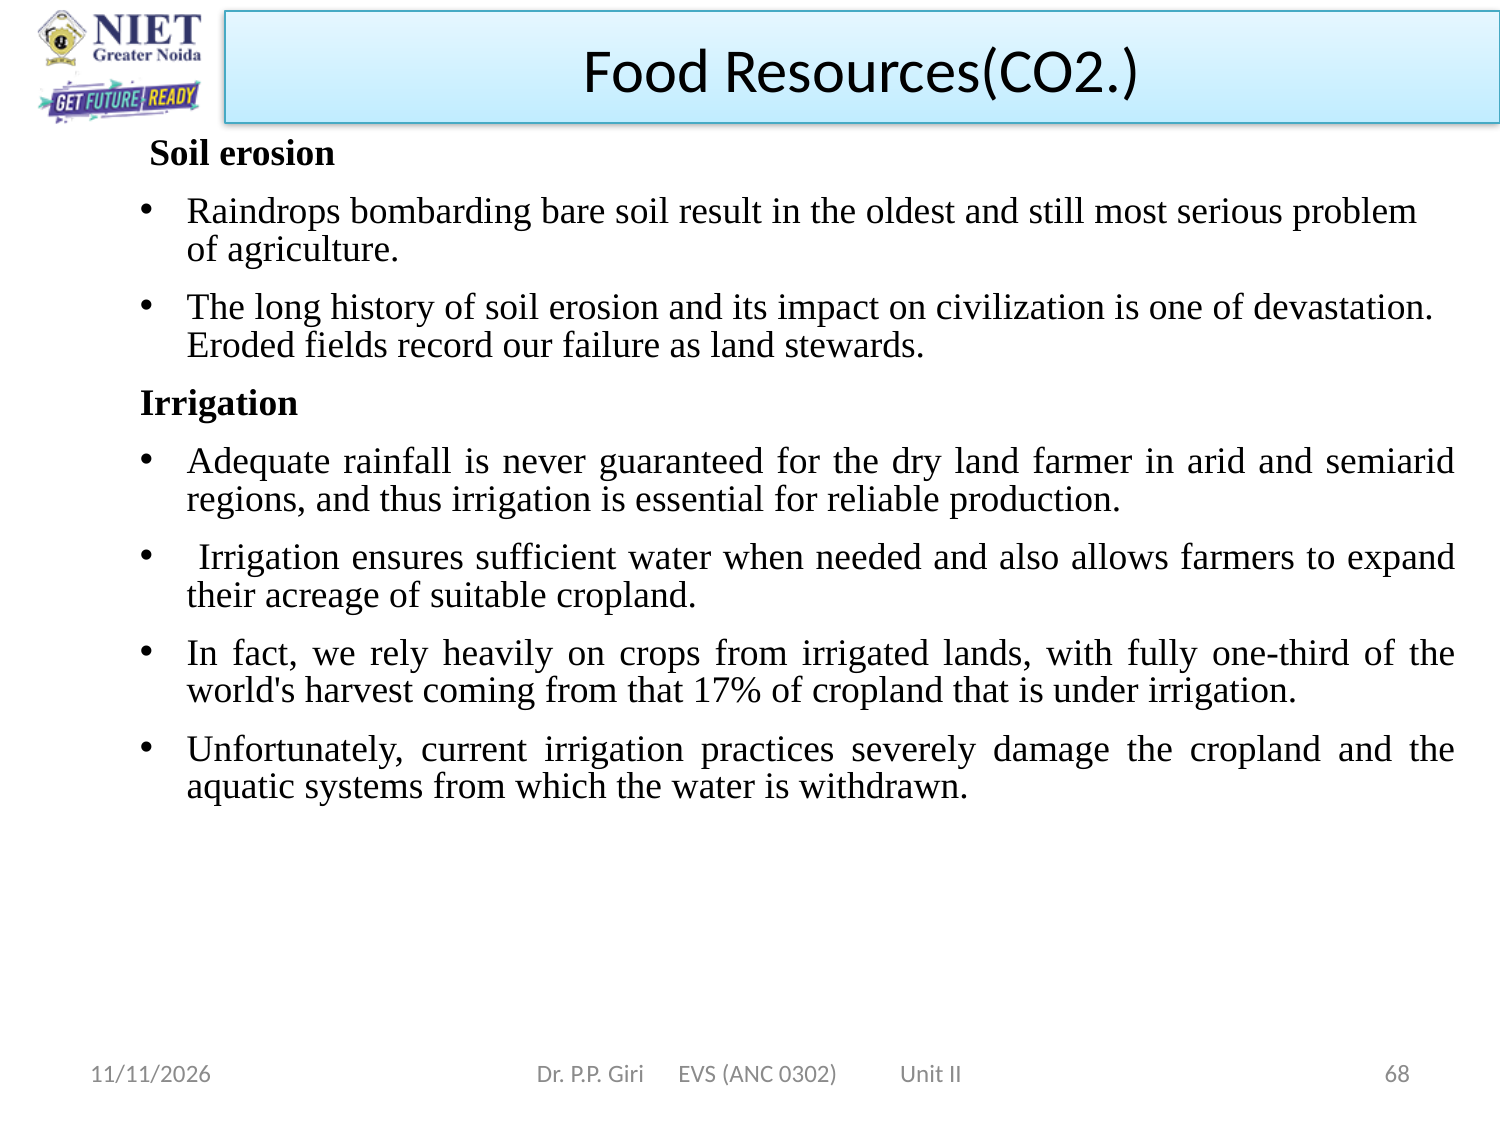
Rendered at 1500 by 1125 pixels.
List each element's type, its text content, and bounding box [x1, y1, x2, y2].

slide_number 68 [1074, 1042, 1425, 1103]
footer Dr. P.P. Giri EVS (ANC 0302) Unit II [512, 1042, 988, 1103]
picture [0, 0, 238, 135]
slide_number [75, 1042, 425, 1103]
text_box Soil erosion Raindrops bombarding bare soil result in the oldest and still most serious problem of agriculture. The long history of soil erosion and its impact on civilization is one of devastation. Eroded fields record our failure as land stewards. Irrigation Adequate rainfall is never guaranteed for the dry land farmer in arid and semiarid regions, and thus irrigation is essential for reliable production. Irrigation ensures sufficient water when needed and also allows farmers to expand their acreage of suitable cropland. In fact, we rely heavily on crops from irrigated lands, with fully one-third of the world's harvest coming from that 17% of cropland that is under irrigation. Unfortunately, current irrigation practices severely damage the cropland and the aquatic systems from which the water is withdrawn. [125, 127, 1472, 968]
text_box Food Resources(CO2.) [241, 10, 1500, 124]
